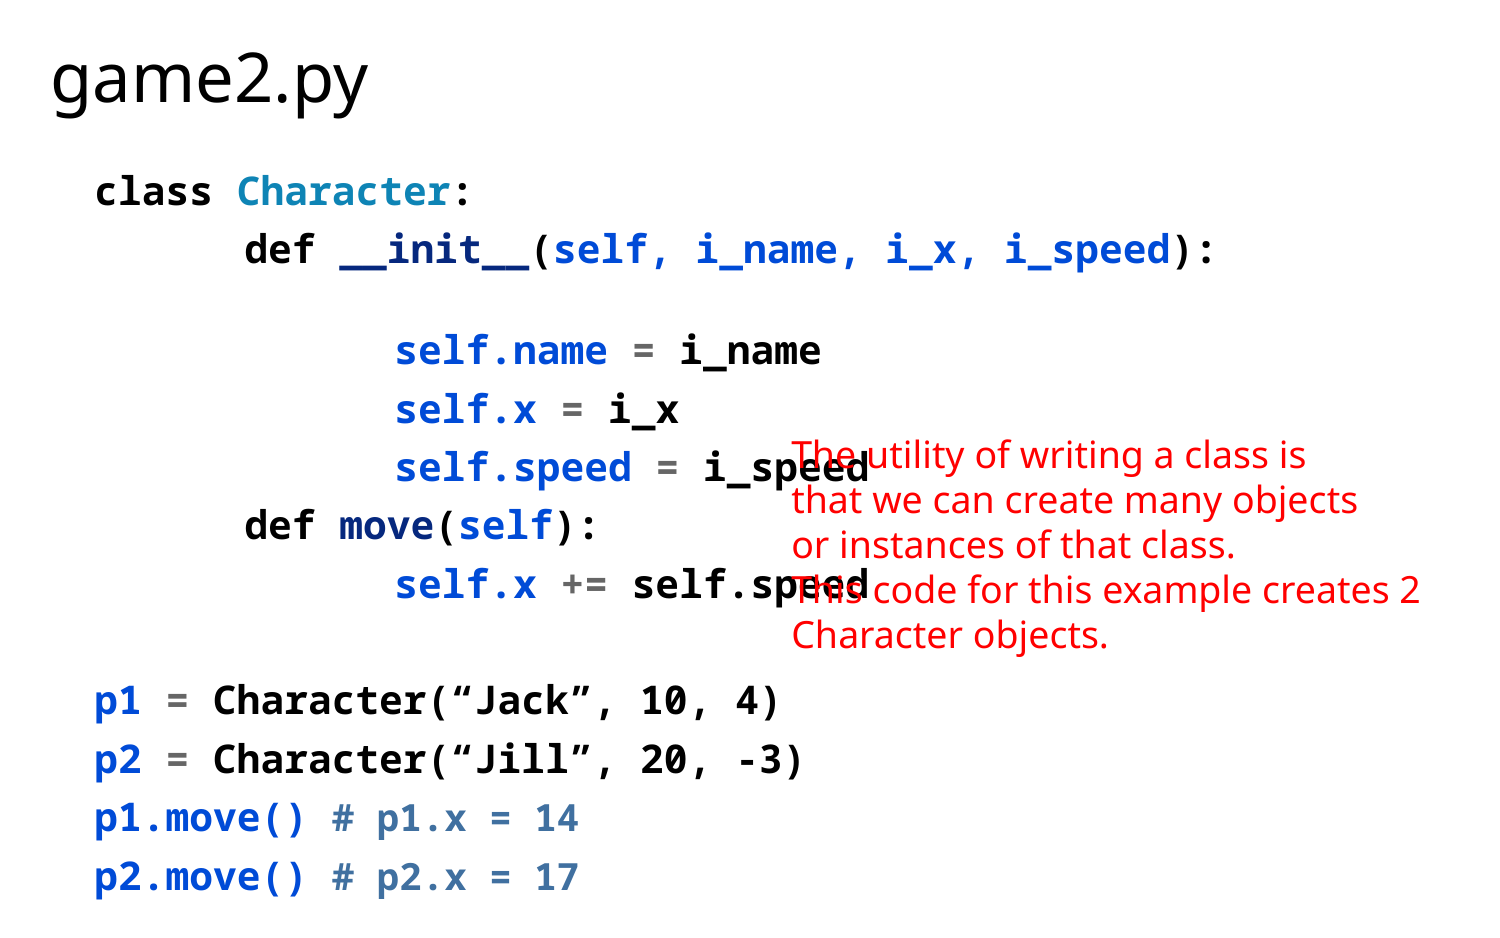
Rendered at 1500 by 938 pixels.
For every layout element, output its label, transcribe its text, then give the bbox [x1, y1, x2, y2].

list class Character: def __init__(self, i_name, i_x, i_speed): self.name = i_name self.x = i_x self.speed = i_speed def move(self): self.x += self.speed p1 = Character(“Jack”, 10, 4) p2 = Character(“Jill”, 20, -3) p1.move() # p1.x = 14 p2.move() # p2.x = 17 [79, 163, 1401, 887]
title game2.py [35, 24, 1193, 137]
text_box The utility of writing a class is that we can create many objects or instances of that class. This code for this example creates 2 Character objects. [776, 423, 1437, 664]
